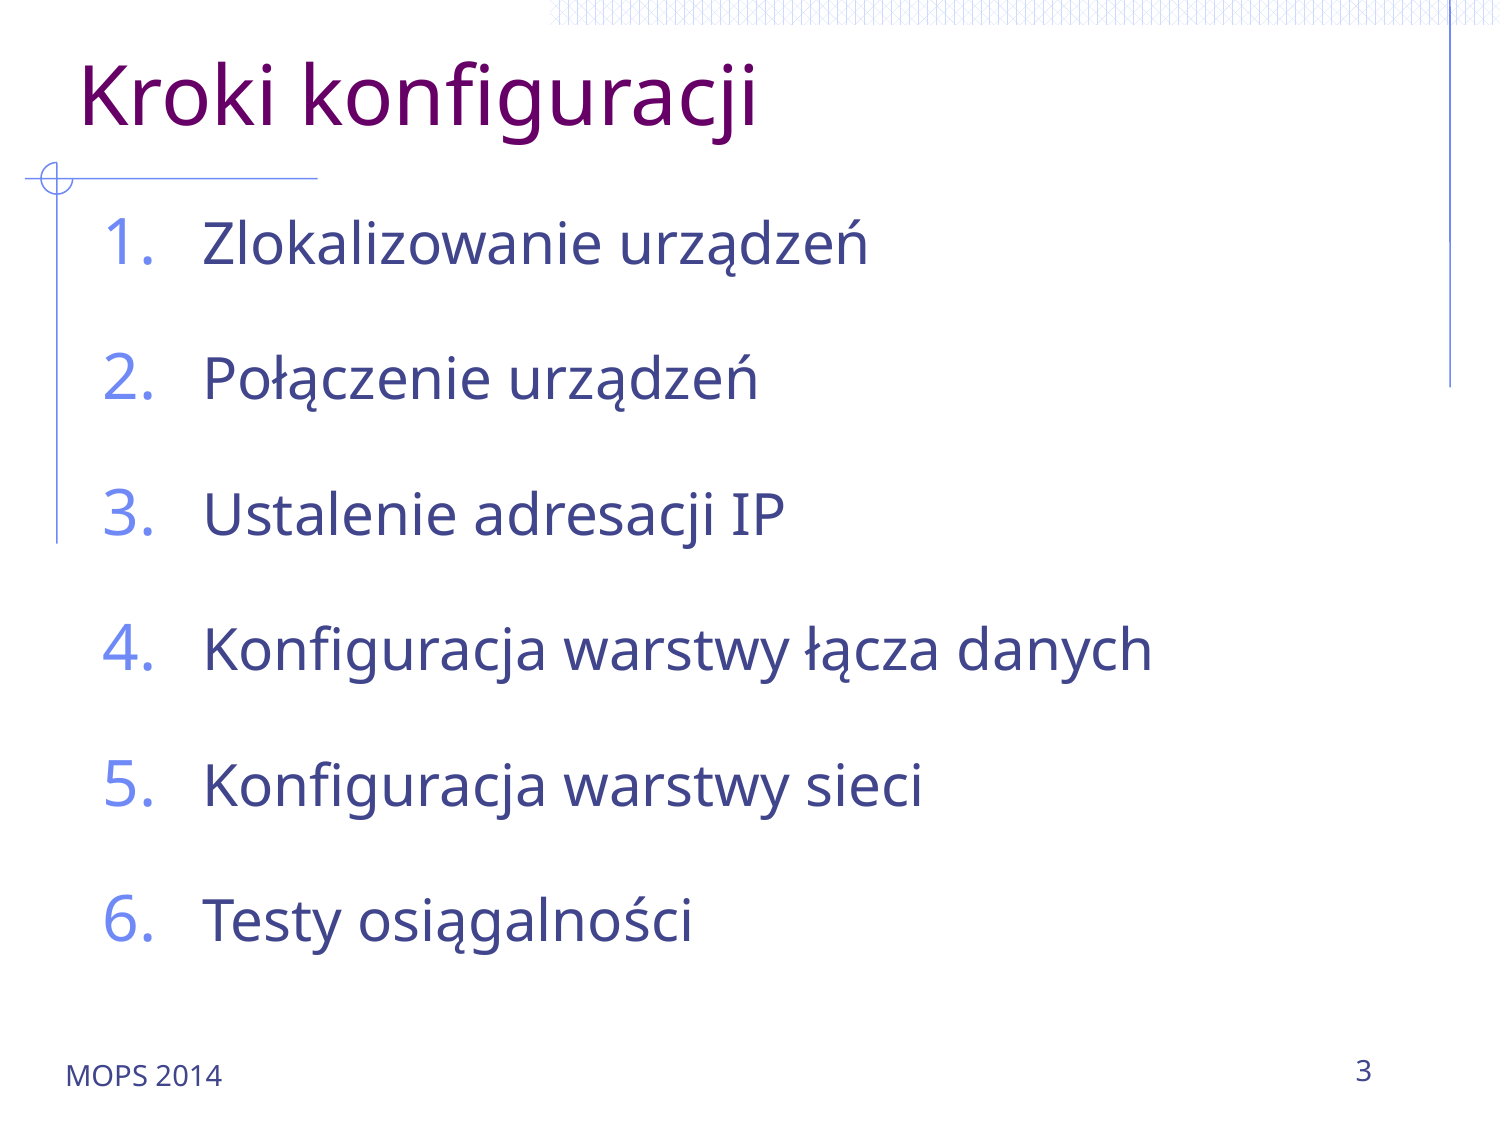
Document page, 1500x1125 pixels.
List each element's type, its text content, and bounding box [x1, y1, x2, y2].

list Zlokalizowanie urządzeń Połączenie urządzeń Ustalenie adresacji IP Konfiguracja warstwy łącza danych Konfiguracja warstwy sieci Testy osiągalności [87, 212, 1413, 988]
slide_number MOPS 2014 [50, 1025, 363, 1100]
title Kroki konfiguracji [62, 37, 1425, 150]
slide_number 3 [1074, 1025, 1388, 1100]
